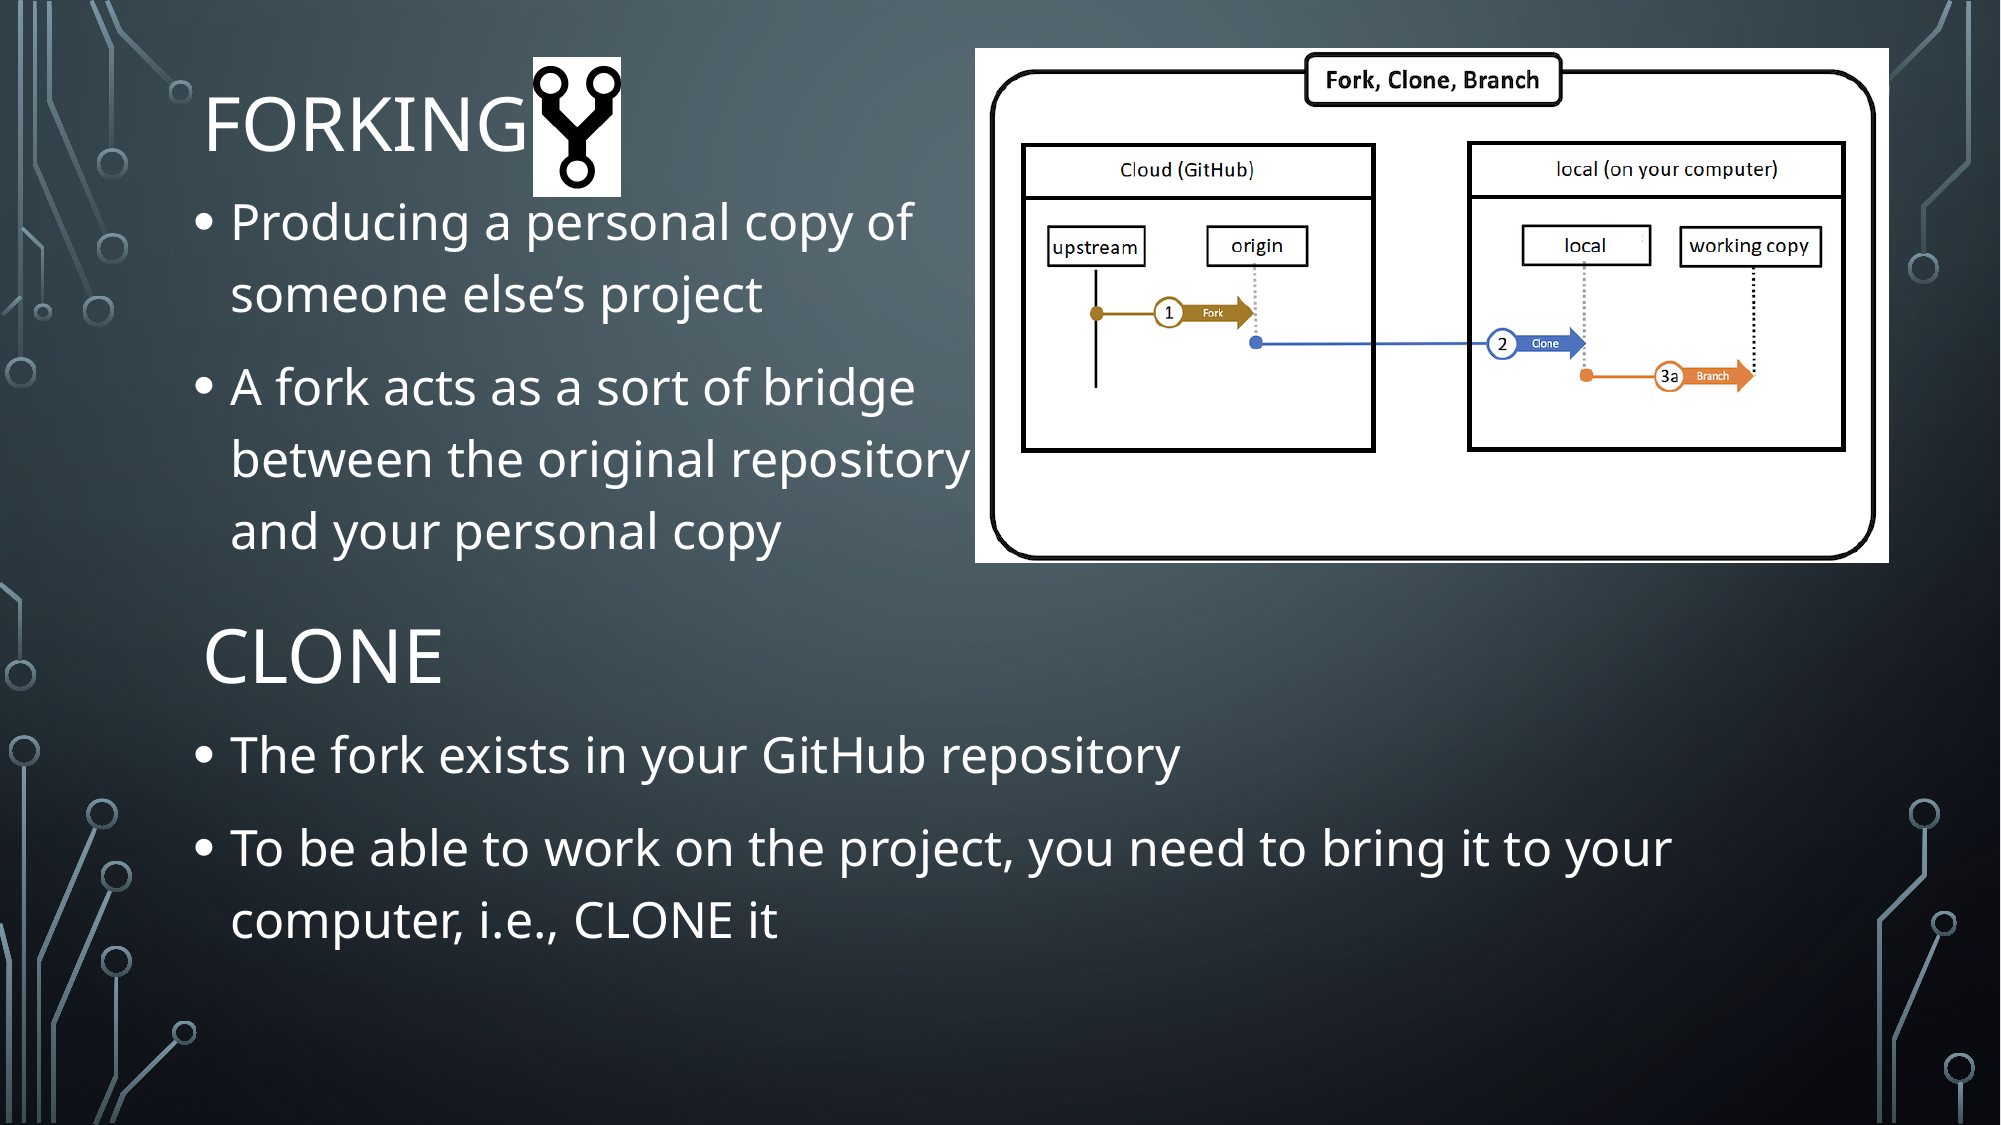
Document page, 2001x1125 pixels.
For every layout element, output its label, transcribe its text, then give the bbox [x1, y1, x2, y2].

picture [533, 57, 621, 197]
picture [975, 48, 1889, 563]
title Forking [187, 5, 1813, 171]
text_box CLone [187, 537, 1813, 781]
text_box The fork exists in your GitHub repository To be able to work on the project, you need to bring it to your computer, i.e., CLONE it [178, 704, 1804, 1125]
list Producing a personal copy of someone else’s project A fork acts as a sort of bridge between the original repository and your personal copy [178, 171, 975, 704]
